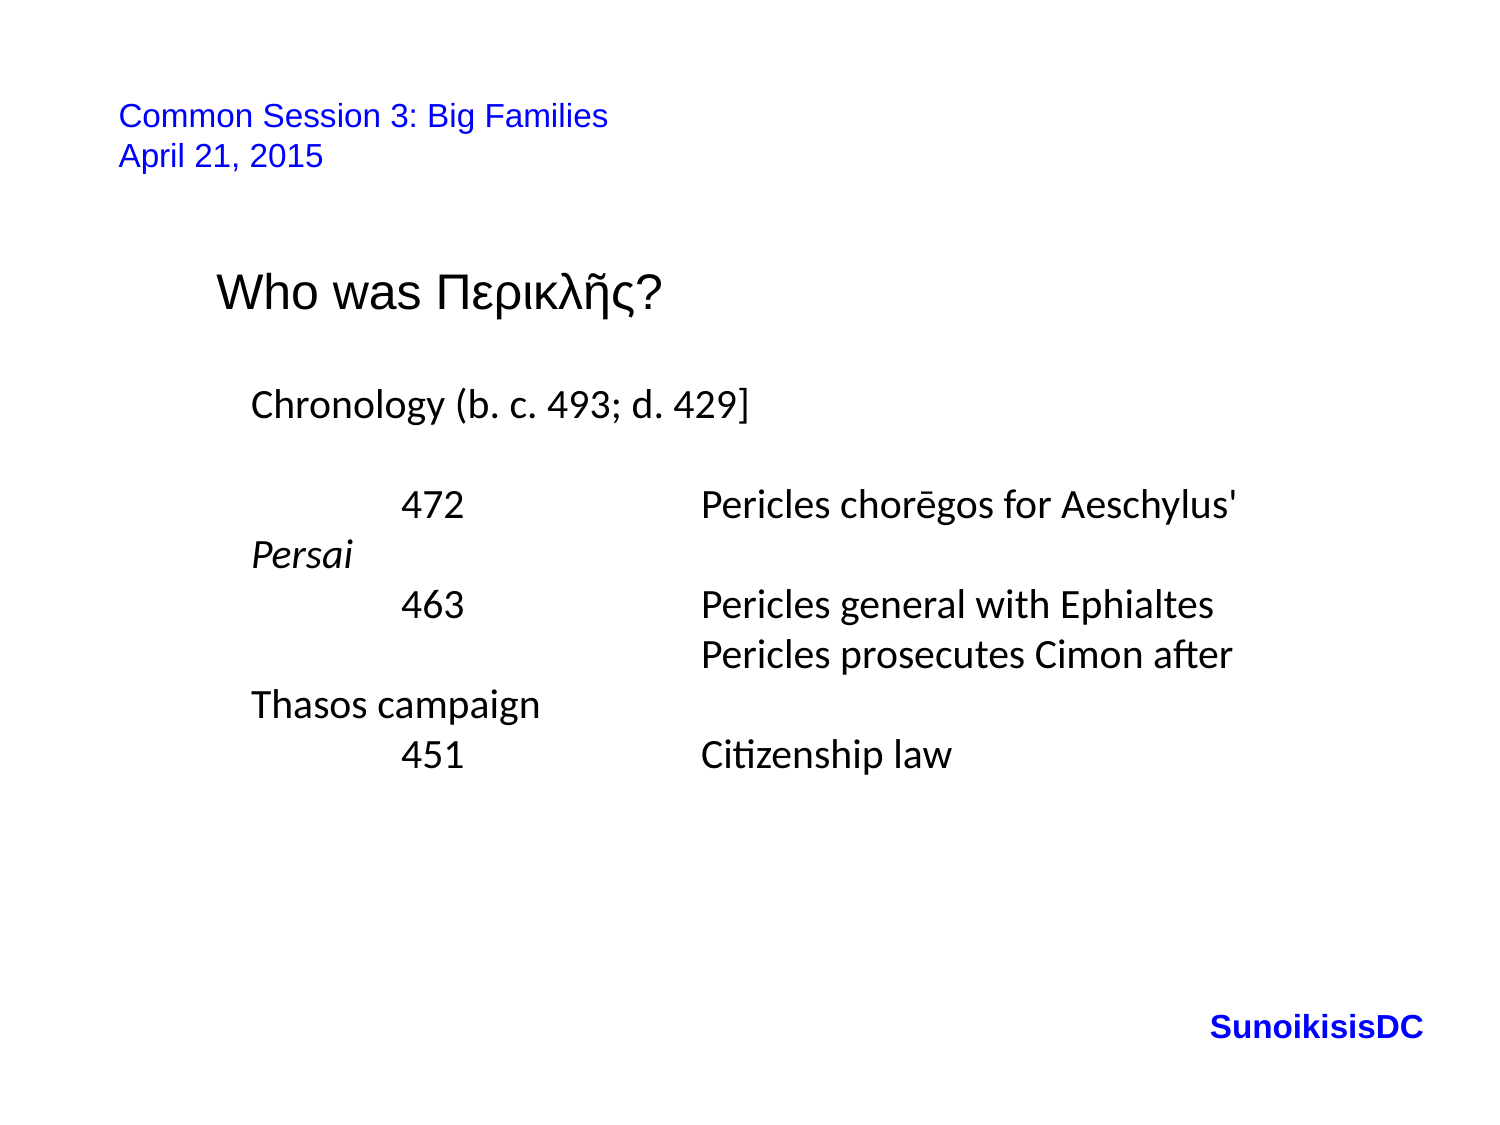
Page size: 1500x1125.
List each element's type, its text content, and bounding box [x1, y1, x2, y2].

text_box Who was Περικλῆς? [201, 222, 1054, 328]
text_box Chronology (b. c. 493; d. 429] 472 Pericles chorēgos for Aeschylus' Persai 463 Pericles general with Ephialtes Pericles prosecutes Cimon after Thasos campaign 451 Citizenship law [236, 369, 1363, 785]
text_box SunoikisisDC [1195, 997, 1440, 1053]
text_box Common Session 3: Big Families April 21, 2015 [103, 87, 625, 182]
